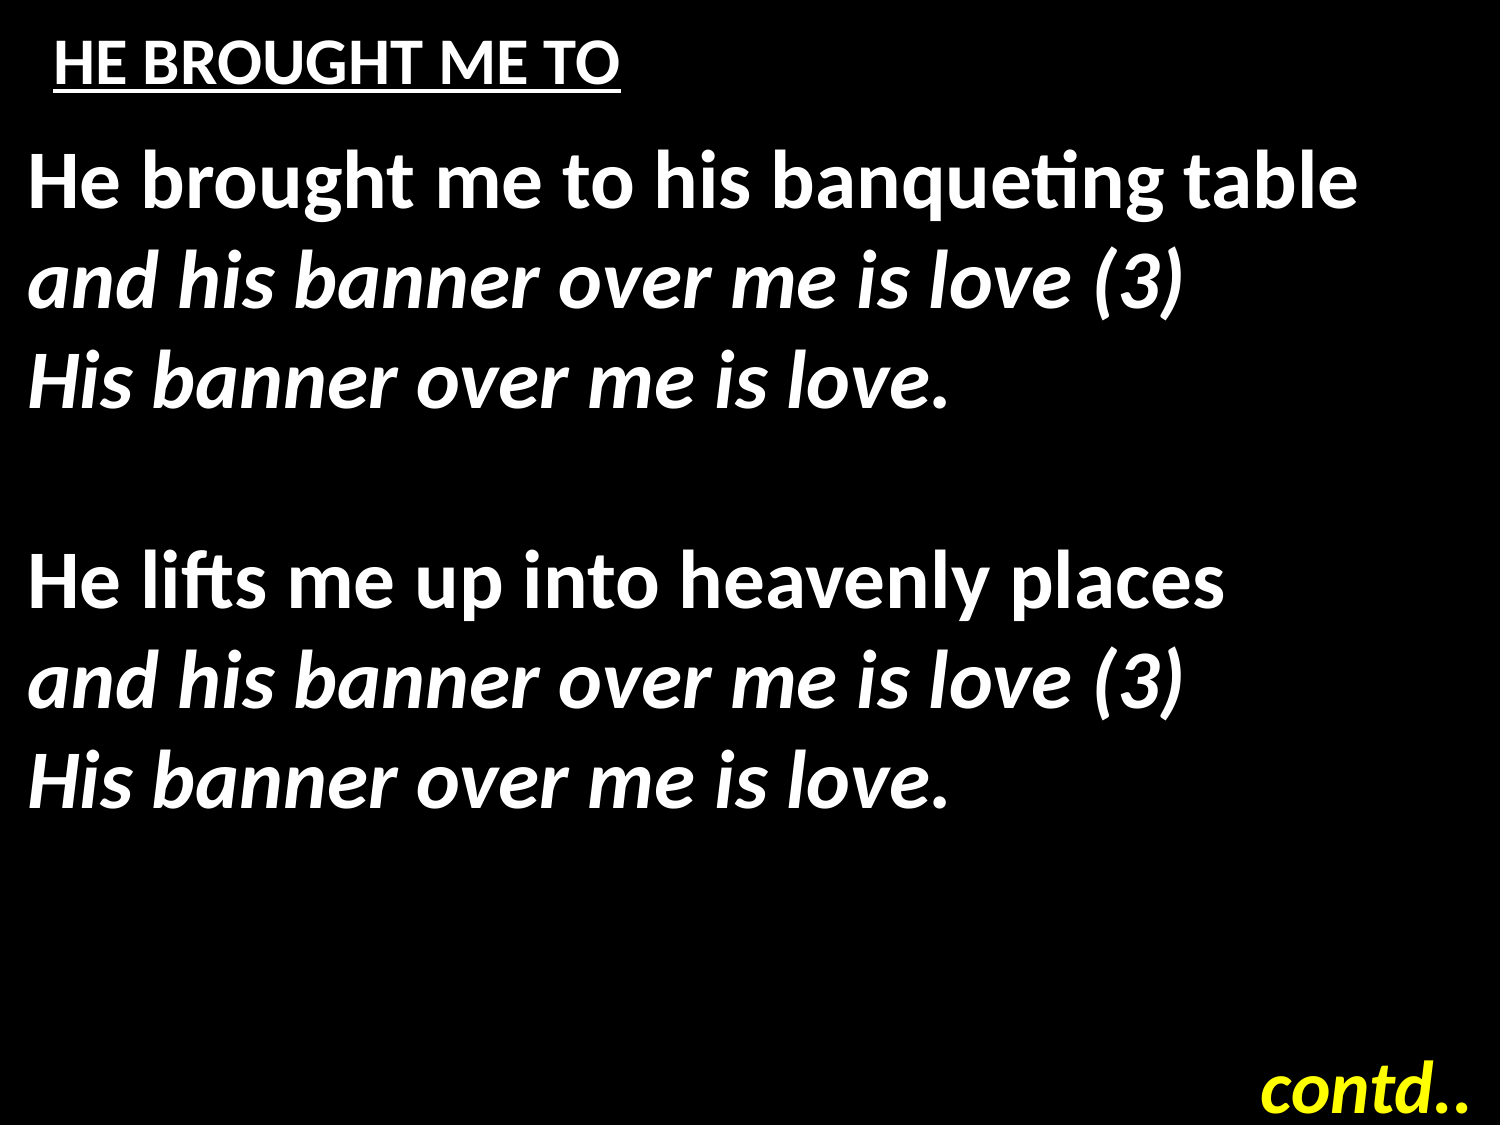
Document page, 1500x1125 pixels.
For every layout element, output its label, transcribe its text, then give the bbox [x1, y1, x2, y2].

title HE BROUGHT ME TO [10, 0, 1490, 117]
list He brought me to his banqueting table and his banner over me is love (3) His banner over me is love. He lifts me up into heavenly places and his banner over me is love (3) His banner over me is love. [8, 125, 1489, 1116]
text_box contd.. [1245, 1042, 1500, 1125]
